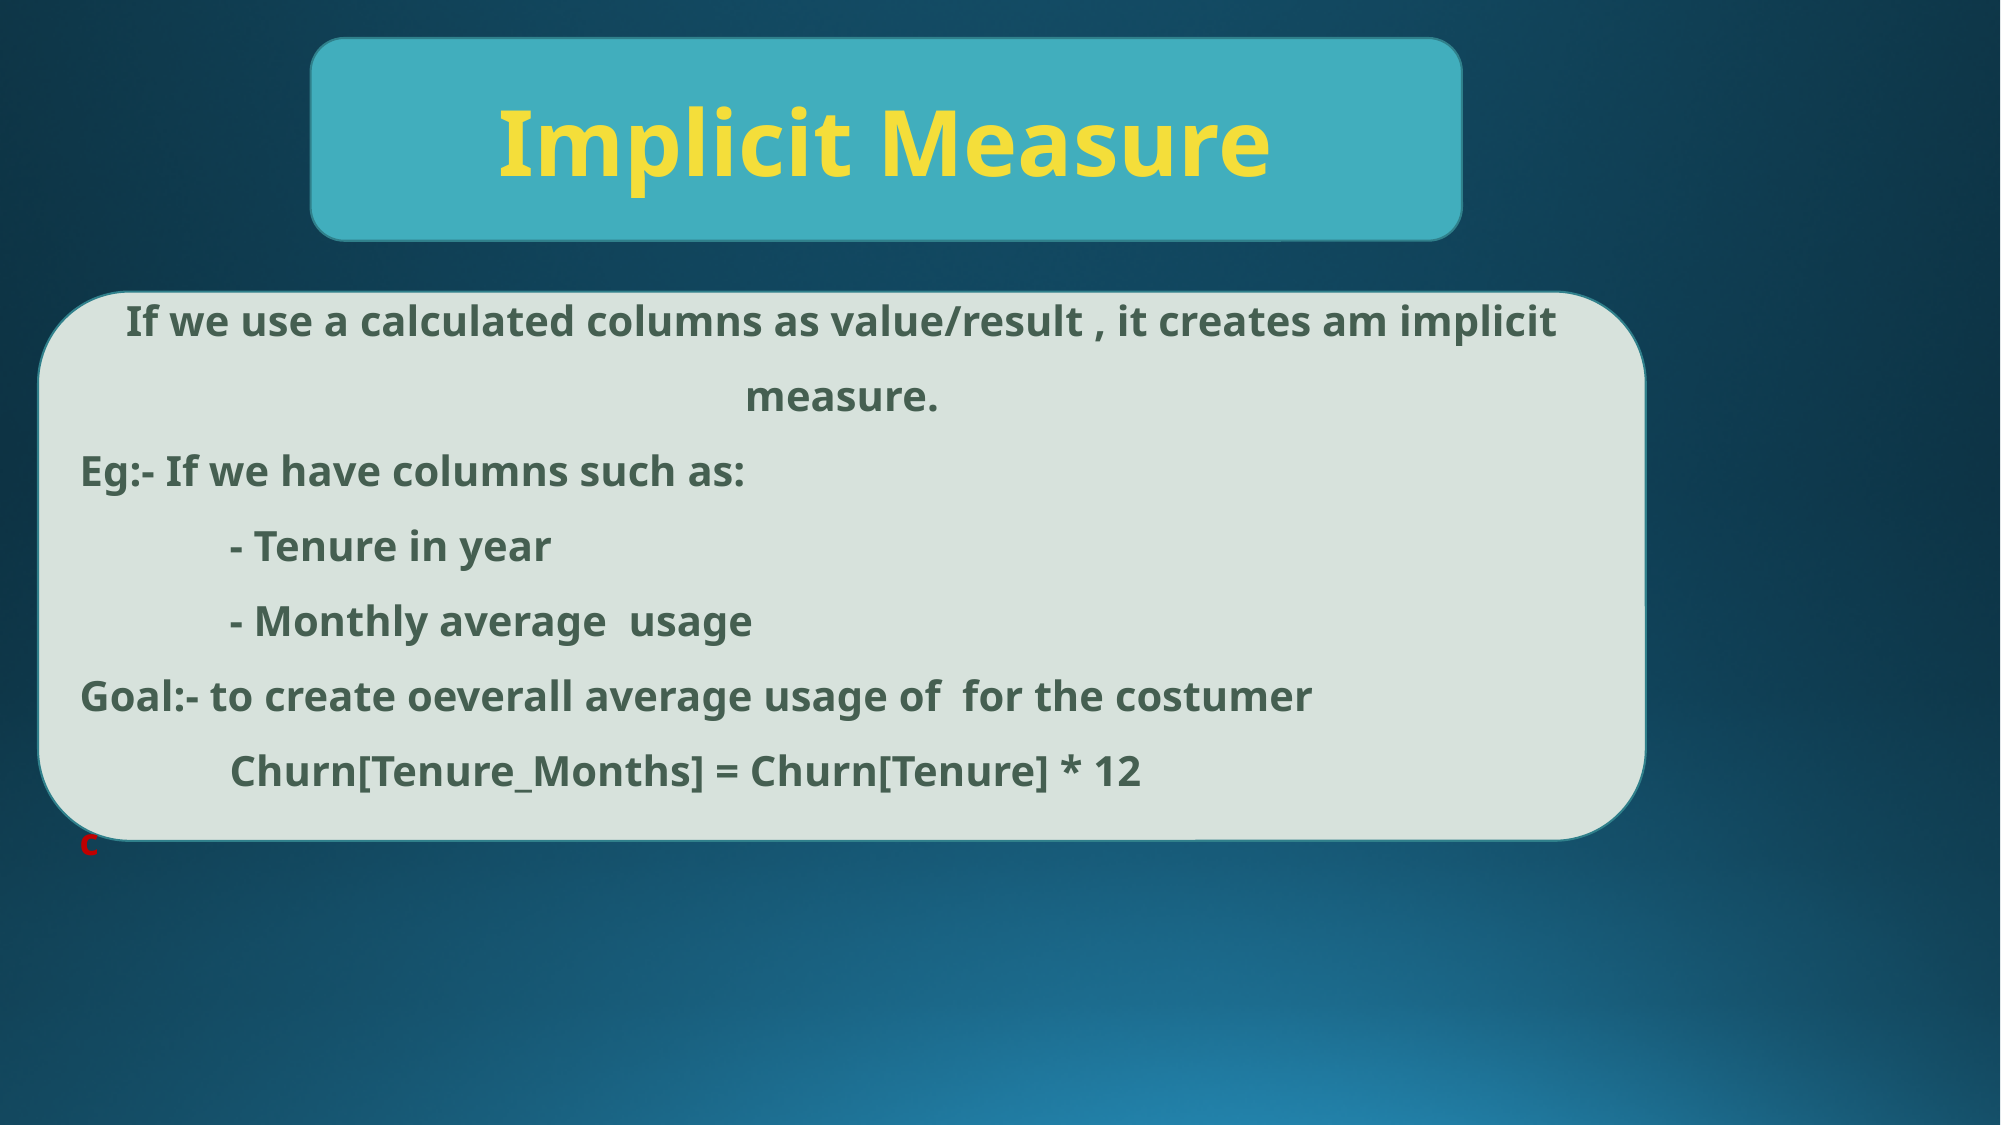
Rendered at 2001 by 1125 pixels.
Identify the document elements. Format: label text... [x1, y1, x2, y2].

text_box If we use a calculated columns as value/result , it creates am implicit measure. Eg:- If we have columns such as: - Tenure in year - Monthly average usage Goal:- to create oeverall average usage of for the costumer Churn[Tenure_Months] = Churn[Tenure] * 12 c [36, 290, 1647, 842]
text_box Implicit Measure [309, 36, 1464, 242]
picture [0, 0, 2001, 1125]
